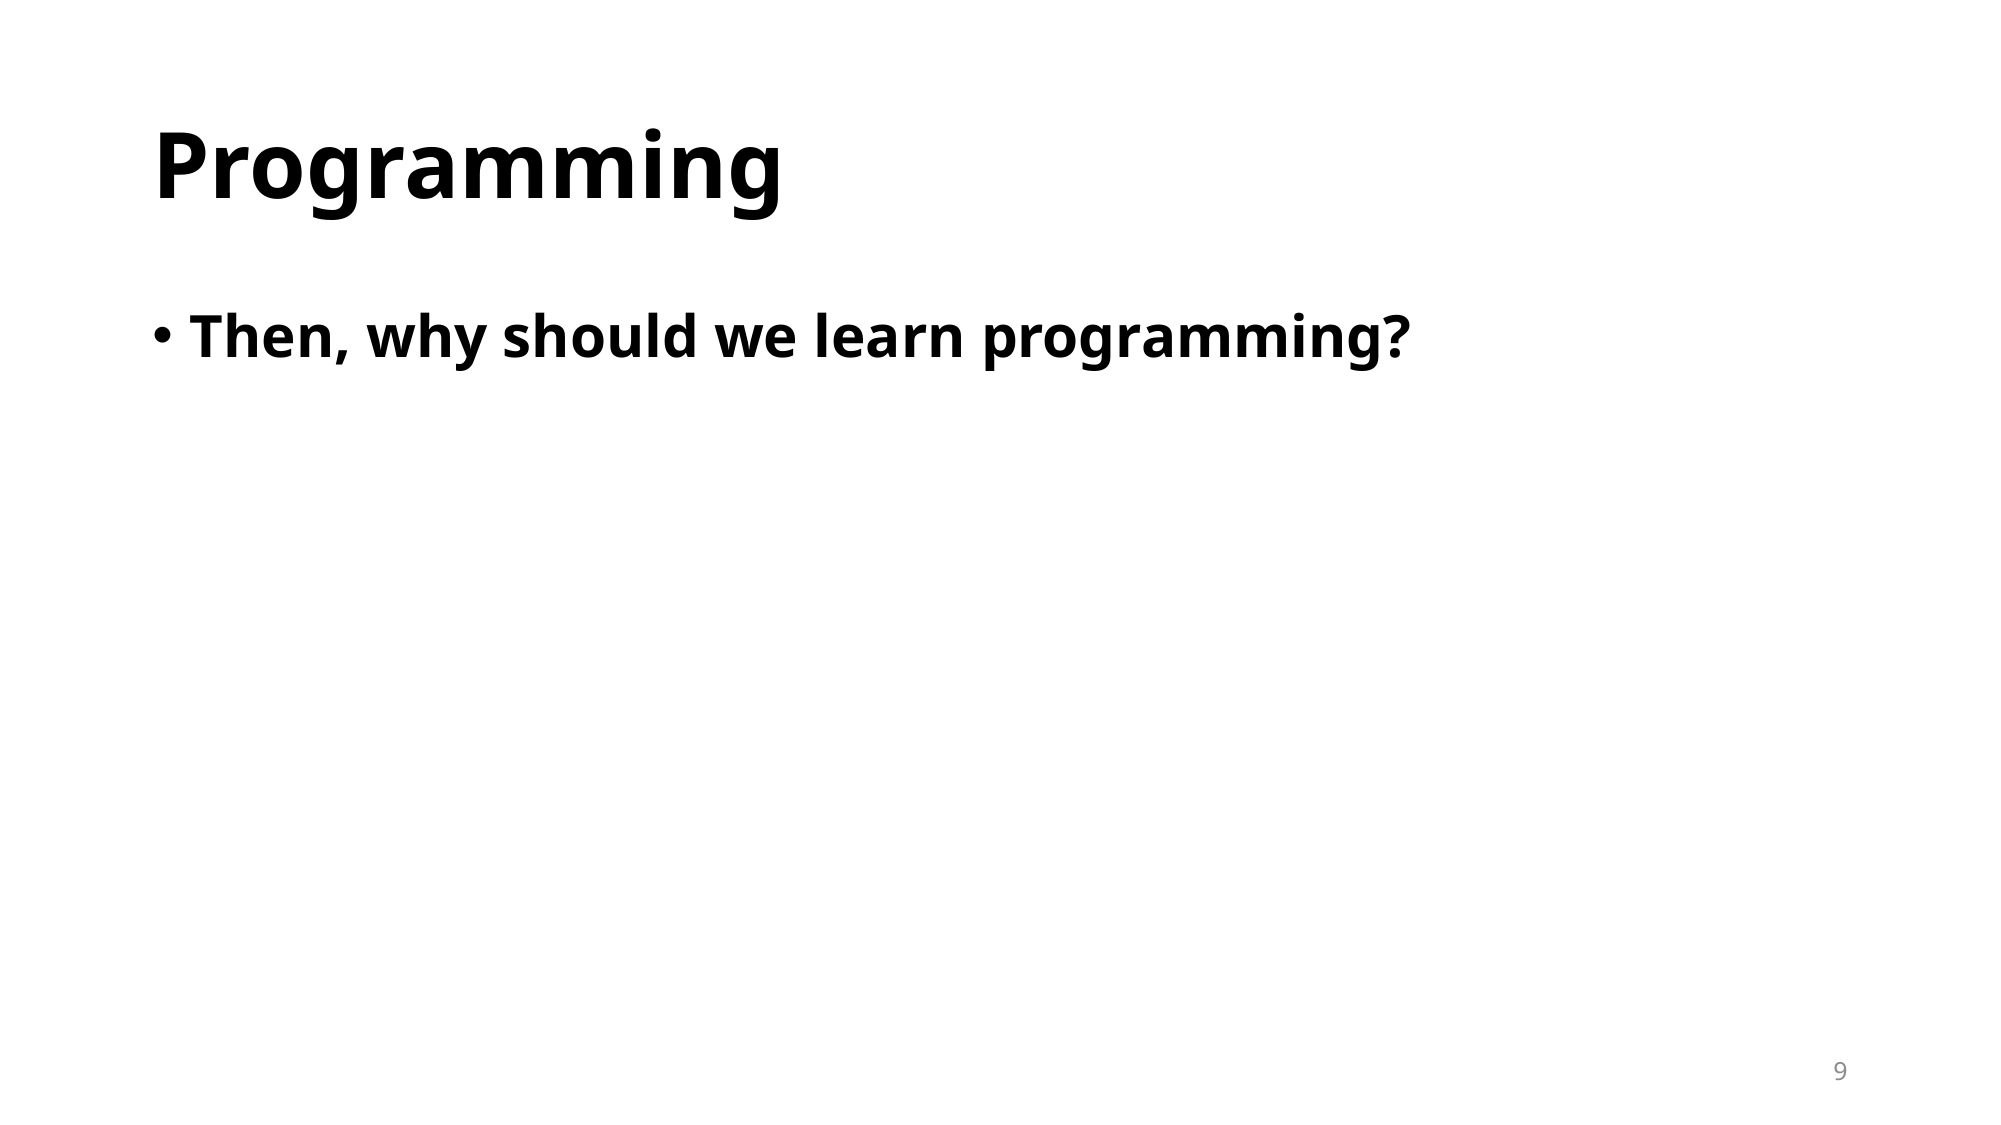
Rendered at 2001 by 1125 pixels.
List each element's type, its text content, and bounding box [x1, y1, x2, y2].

title Programming [137, 59, 1863, 278]
list Then, why should we learn programming? [137, 299, 1863, 1014]
slide_number 9 [1412, 1042, 1863, 1103]
